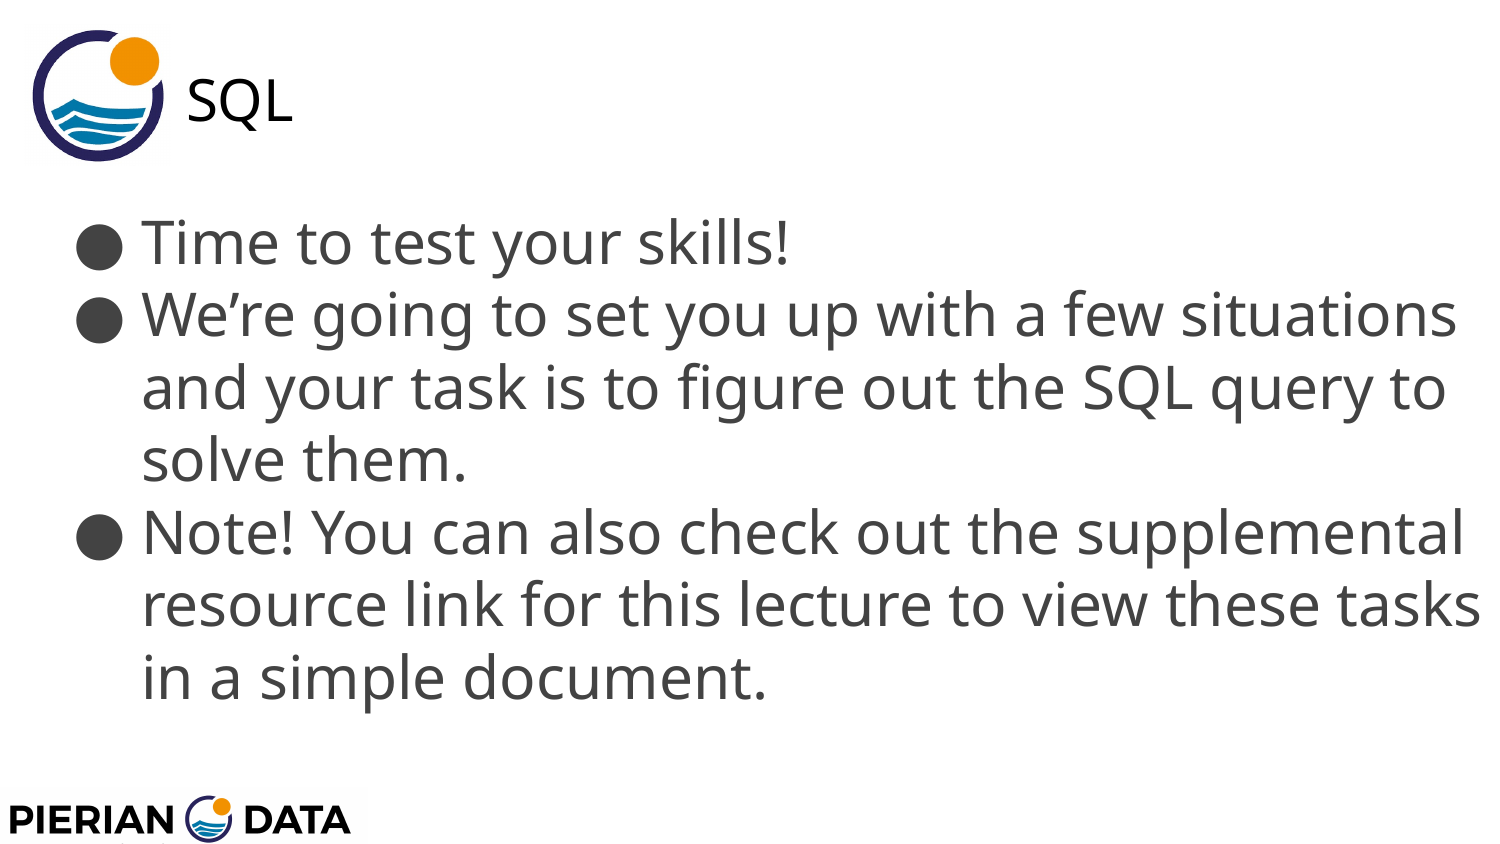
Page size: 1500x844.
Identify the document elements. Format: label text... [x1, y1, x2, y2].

picture [24, 24, 172, 167]
list Time to test your skills! We’re going to set you up with a few situations and your task is to figure out the SQL query to solve them. Note! You can also check out the supplemental resource link for this lecture to view these tasks in a simple document. [51, 189, 1500, 750]
title SQL [176, 48, 1449, 143]
picture [0, 787, 368, 844]
